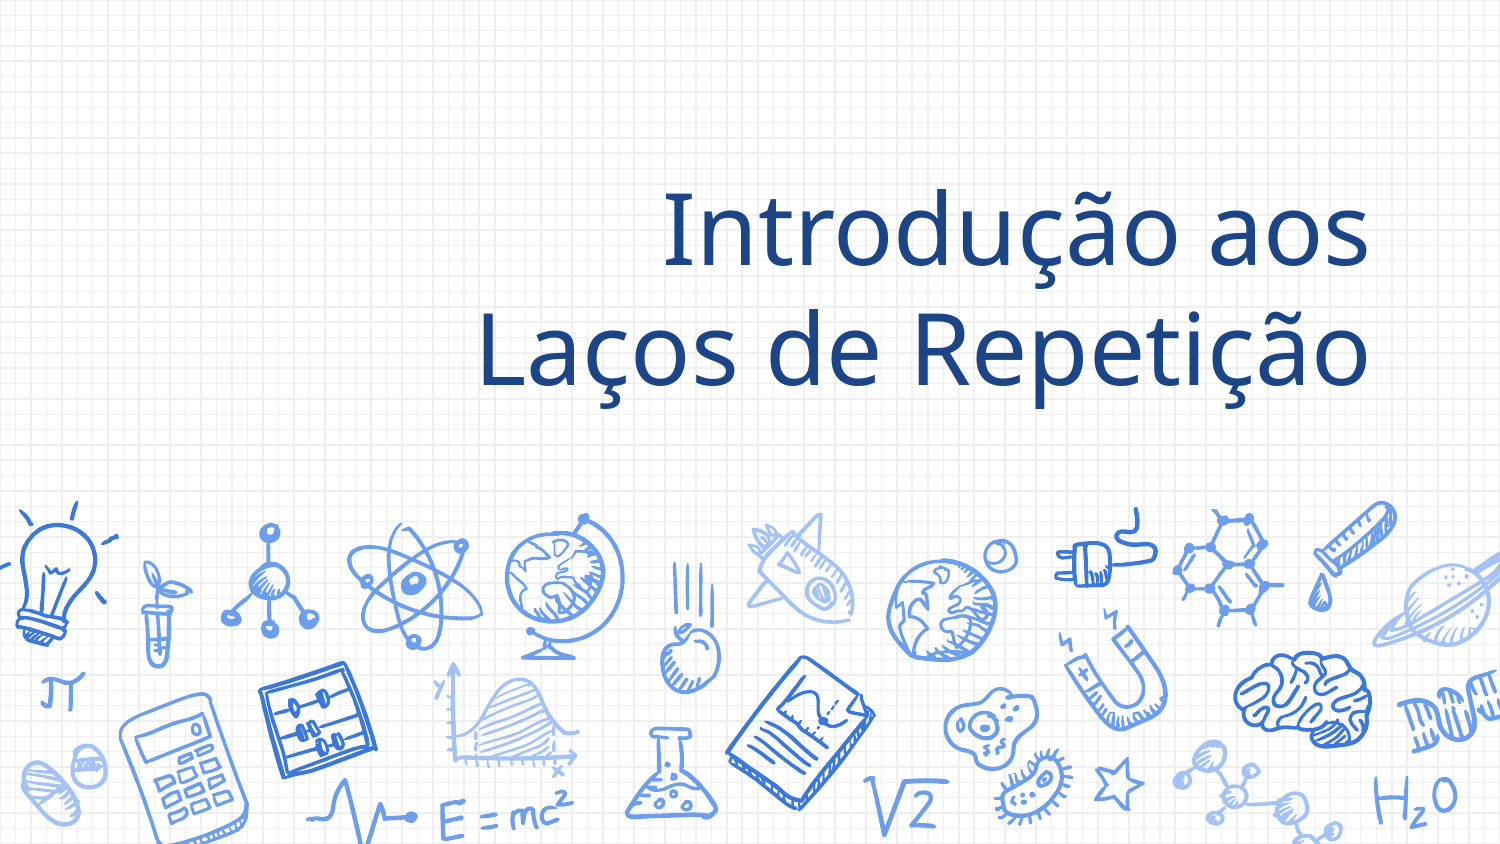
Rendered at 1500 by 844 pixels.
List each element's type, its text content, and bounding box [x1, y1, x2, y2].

title Introdução aos Laços de Repetição [378, 190, 1388, 381]
